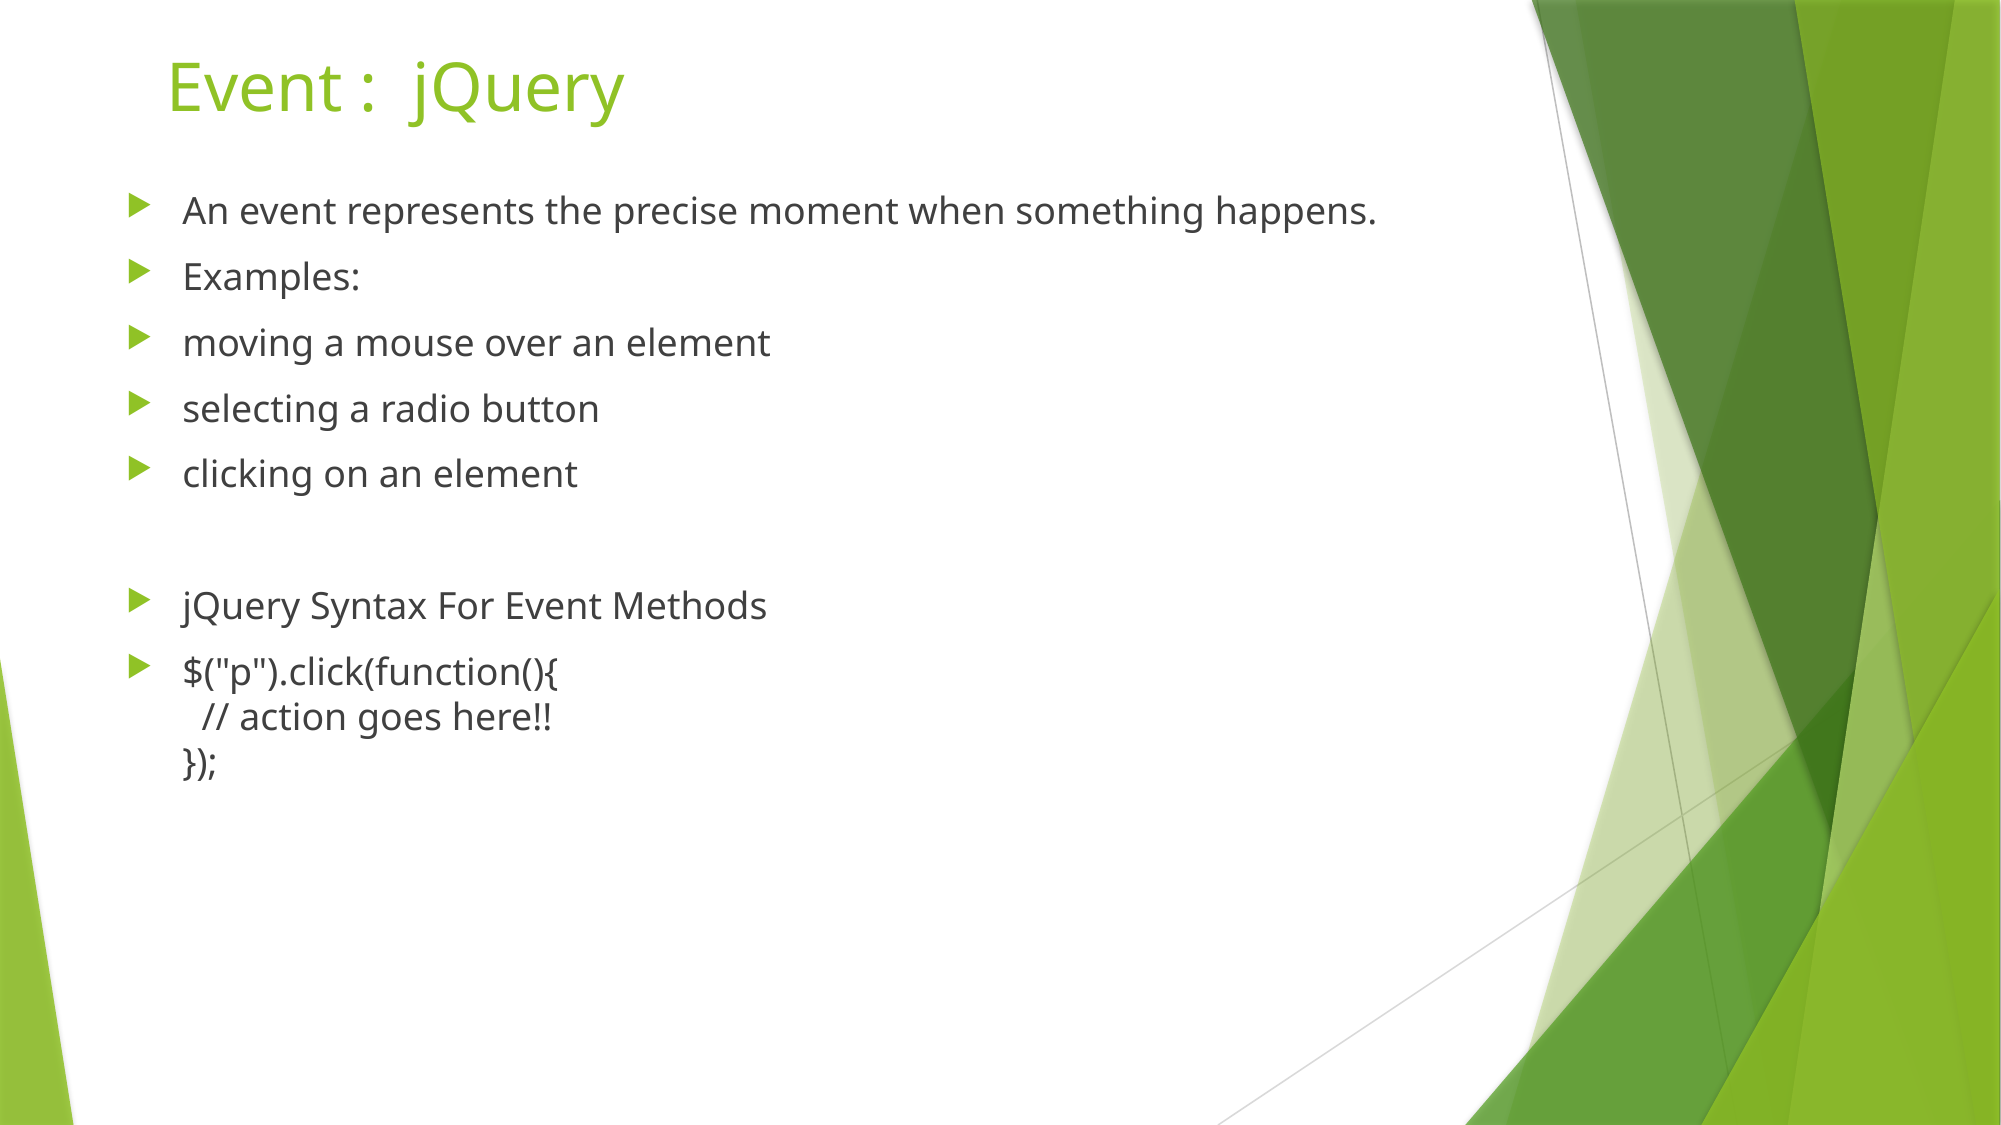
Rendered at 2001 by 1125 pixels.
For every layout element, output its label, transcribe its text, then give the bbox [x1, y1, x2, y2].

title Event : jQuery [134, 36, 1545, 134]
list An event represents the precise moment when something happens. Examples: moving a mouse over an element selecting a radio button clicking on an element jQuery Syntax For Event Methods $("p").click(function(){ // action goes here!! }); [111, 179, 1773, 1084]
